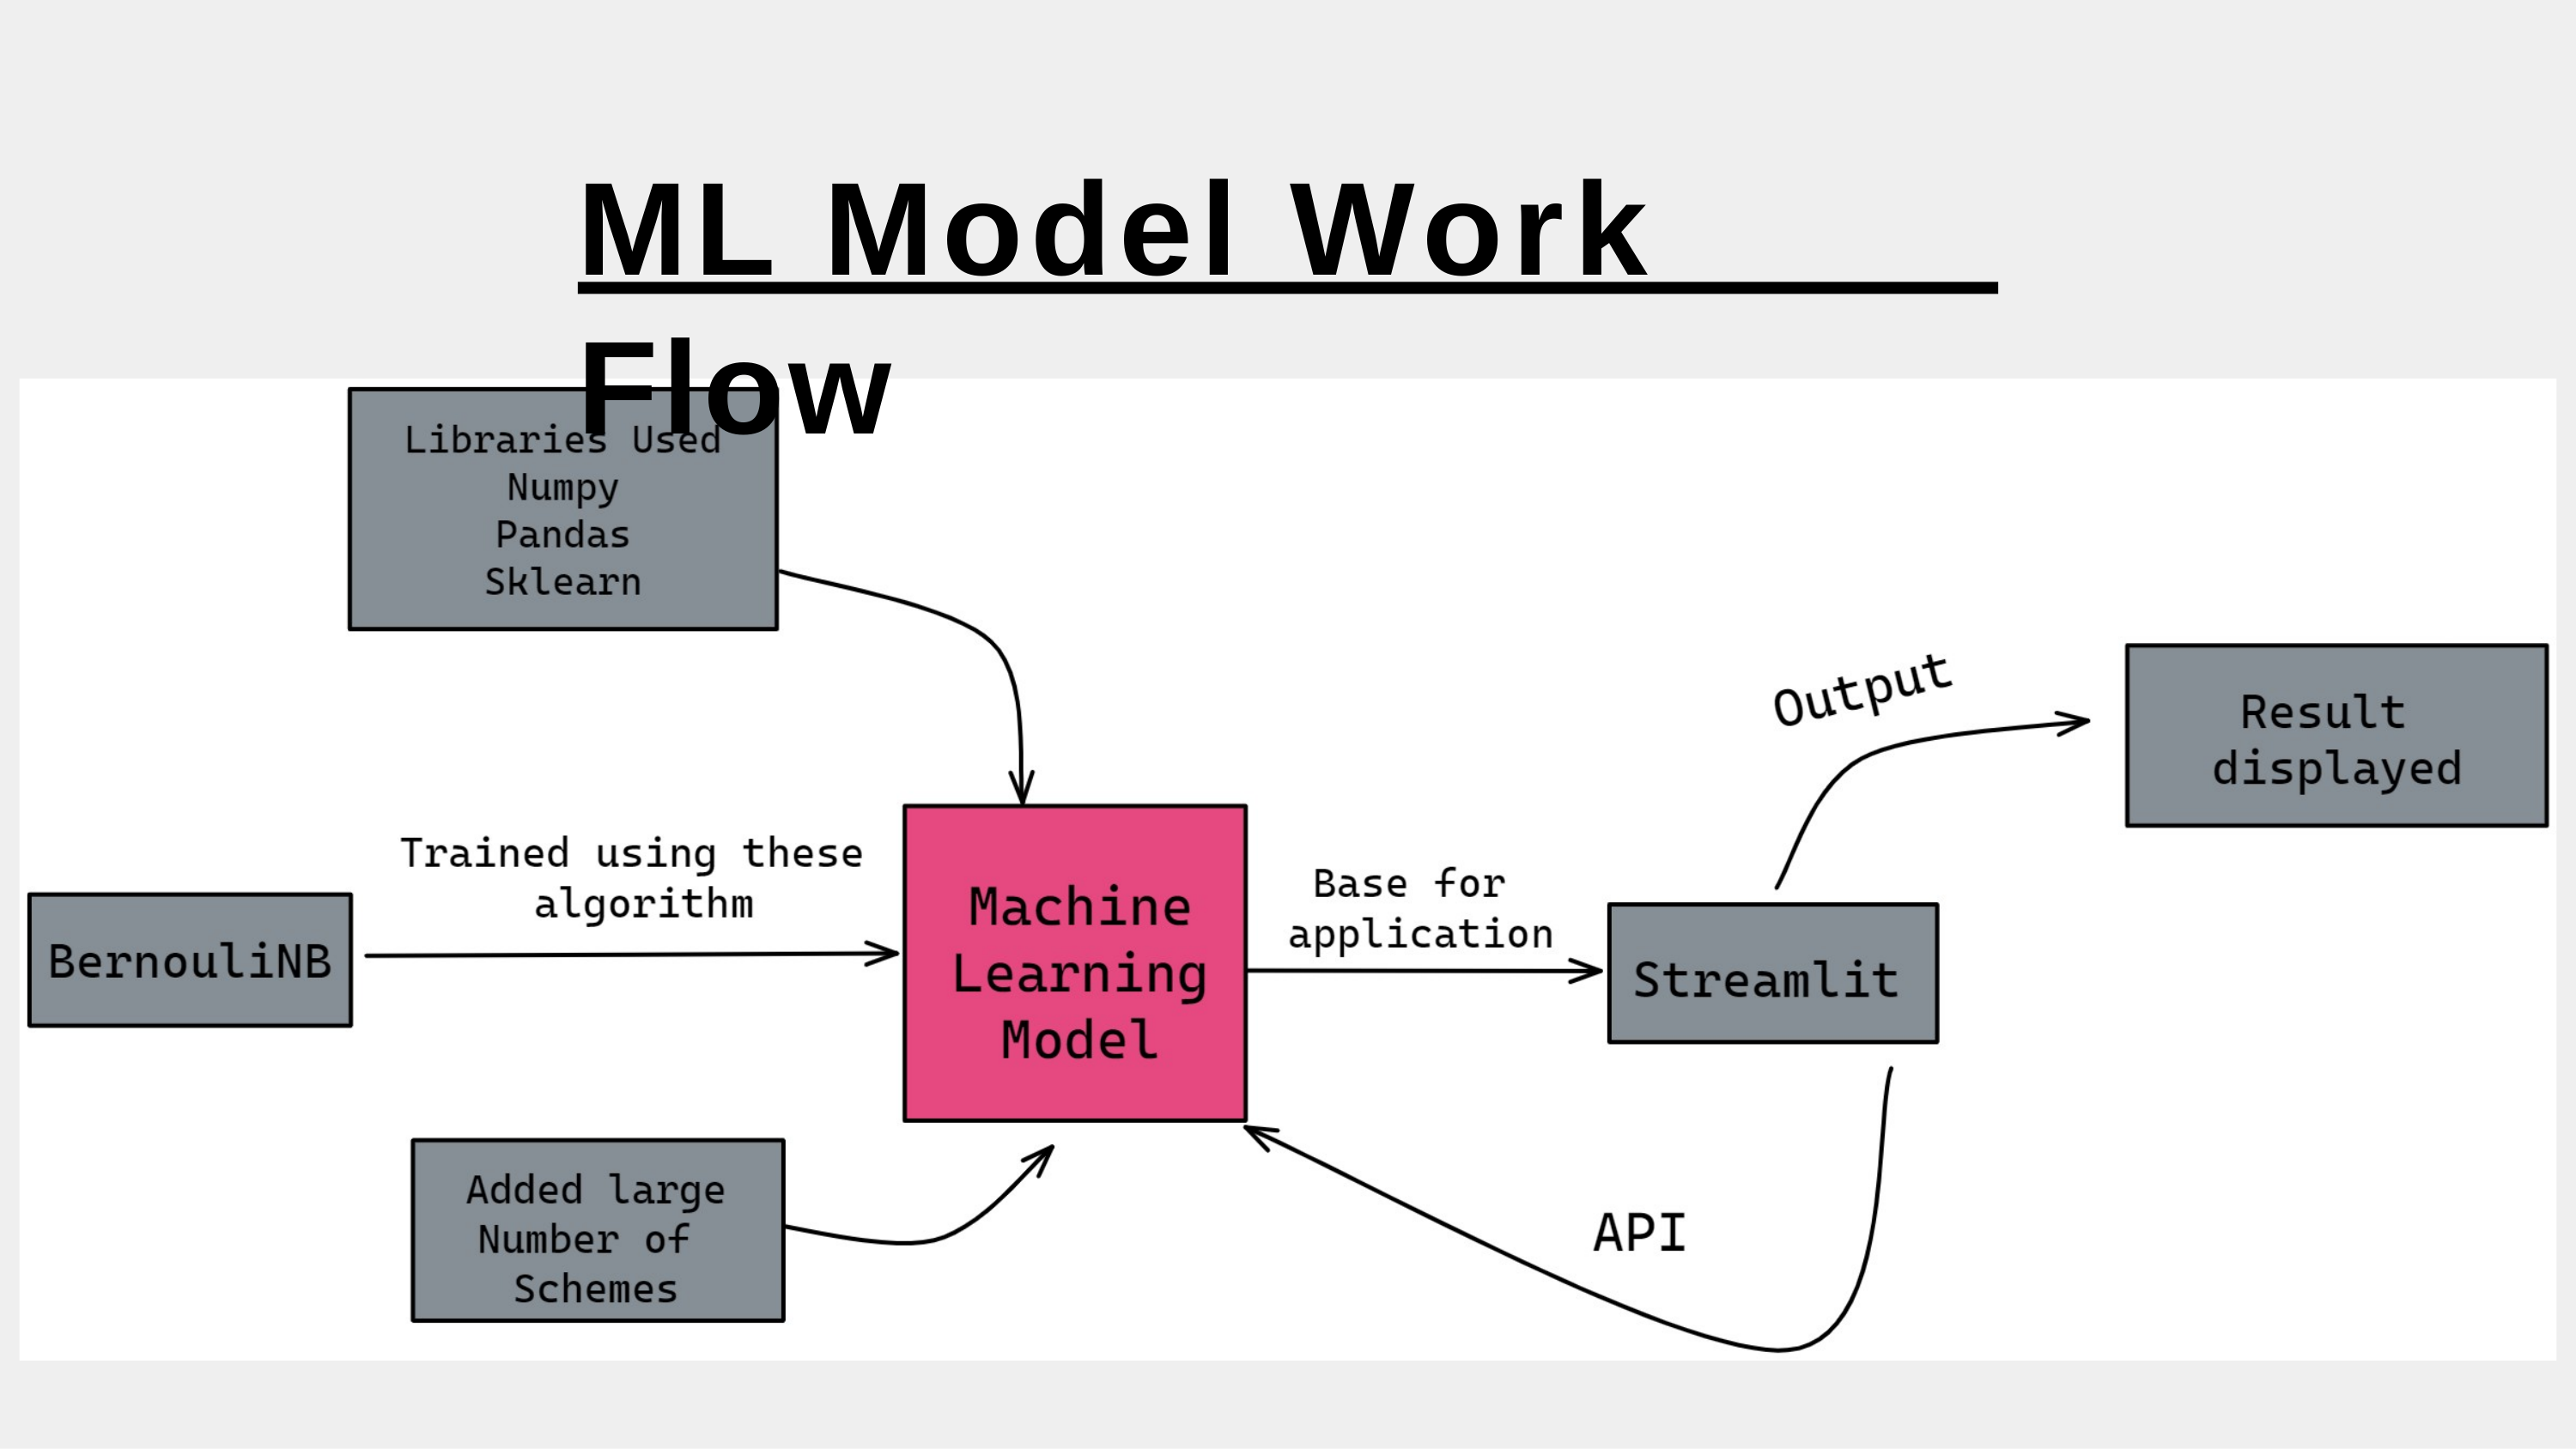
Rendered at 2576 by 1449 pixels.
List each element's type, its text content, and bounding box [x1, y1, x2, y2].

text_box [19, 379, 2557, 1361]
title ML Model Work Flow [575, 141, 2001, 461]
